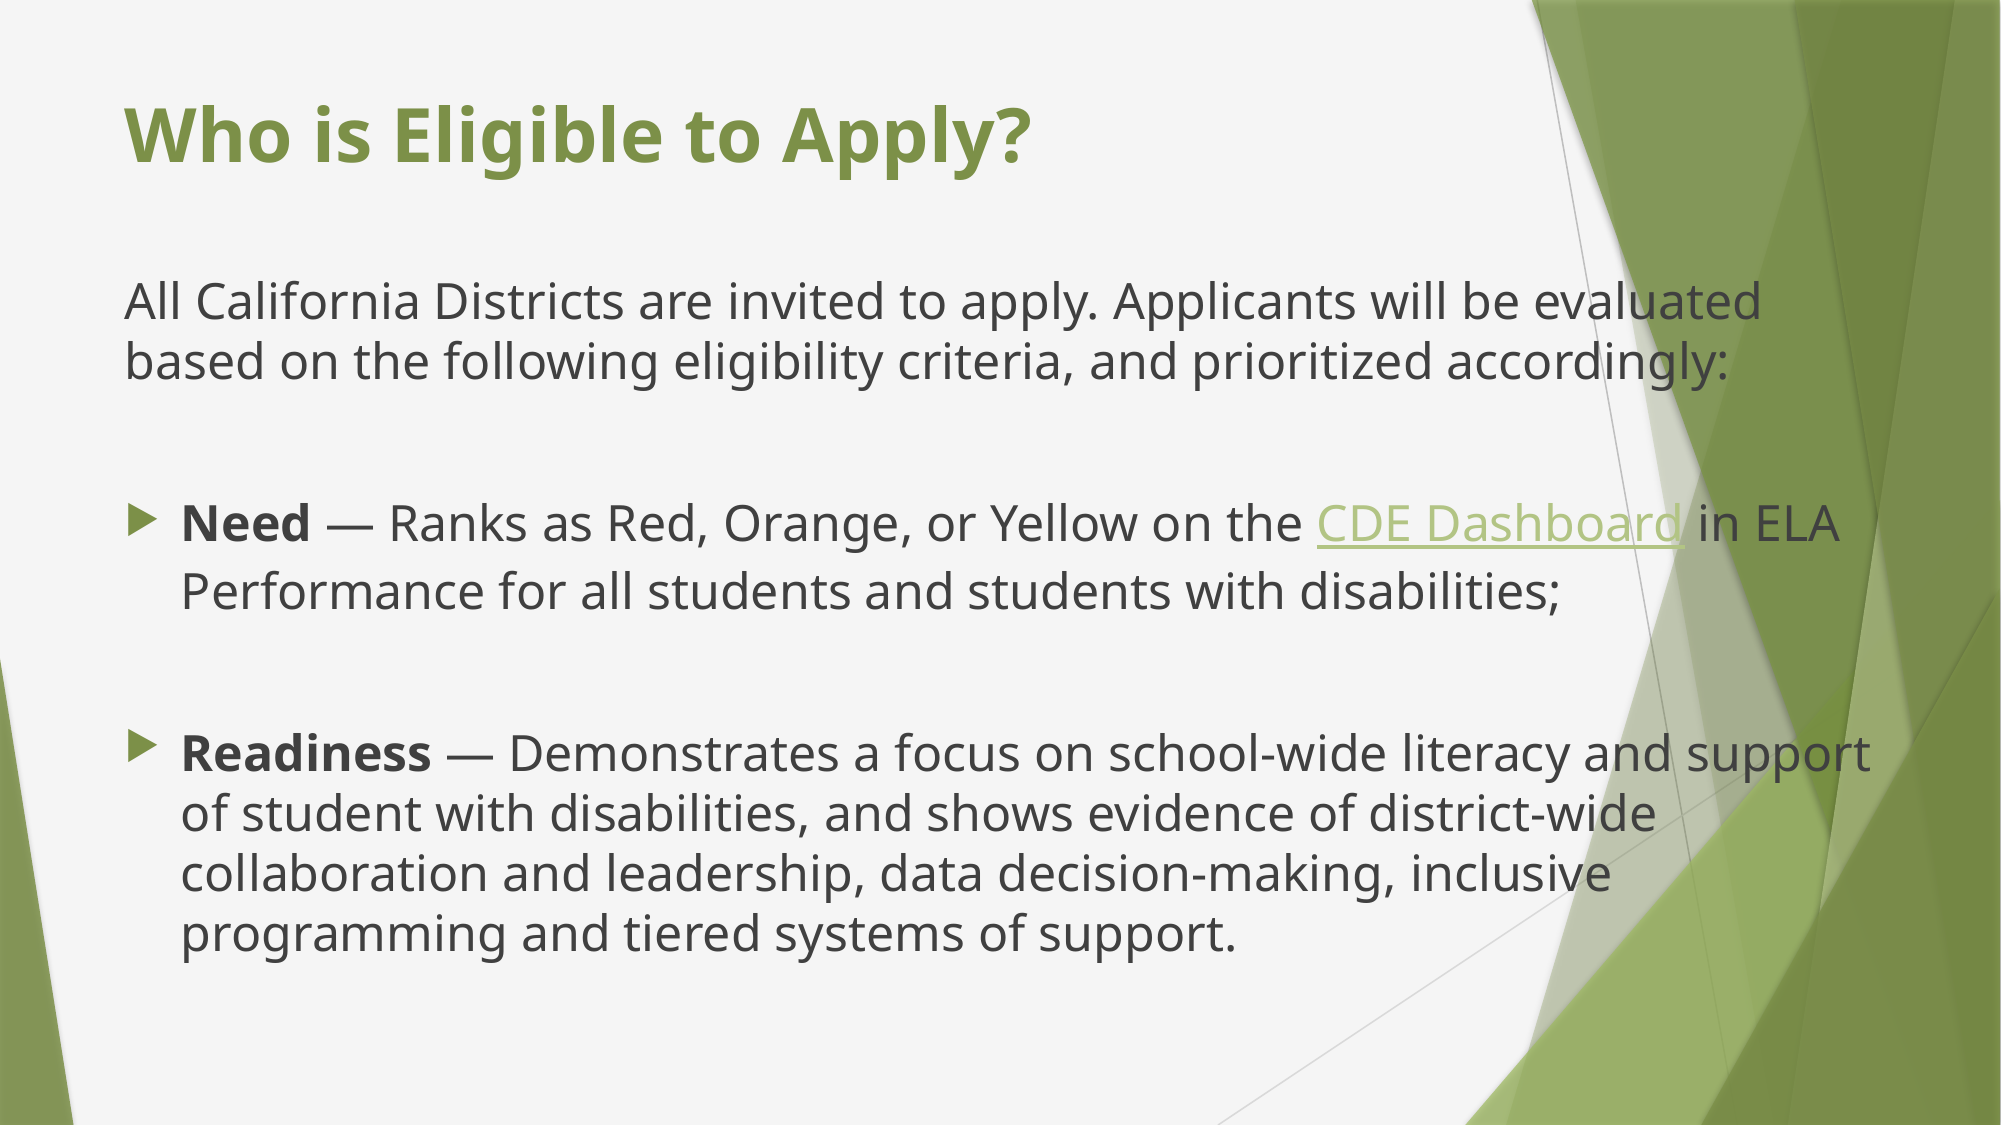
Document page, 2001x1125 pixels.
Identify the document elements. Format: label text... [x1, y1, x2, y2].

title Who is Eligible to Apply? [109, 79, 1520, 224]
list All California Districts are invited to apply. Applicants will be evaluated based on the following eligibility criteria, and prioritized accordingly: Need — Ranks as Red, Orange, or Yellow on the CDE Dashboard in ELA Performance for all students and students with disabilities; Readiness — Demonstrates a focus on school-wide literacy and support of student with disabilities, and shows evidence of district-wide collaboration and leadership, data decision-making, inclusive programming and tiered systems of support. [109, 261, 1895, 1043]
